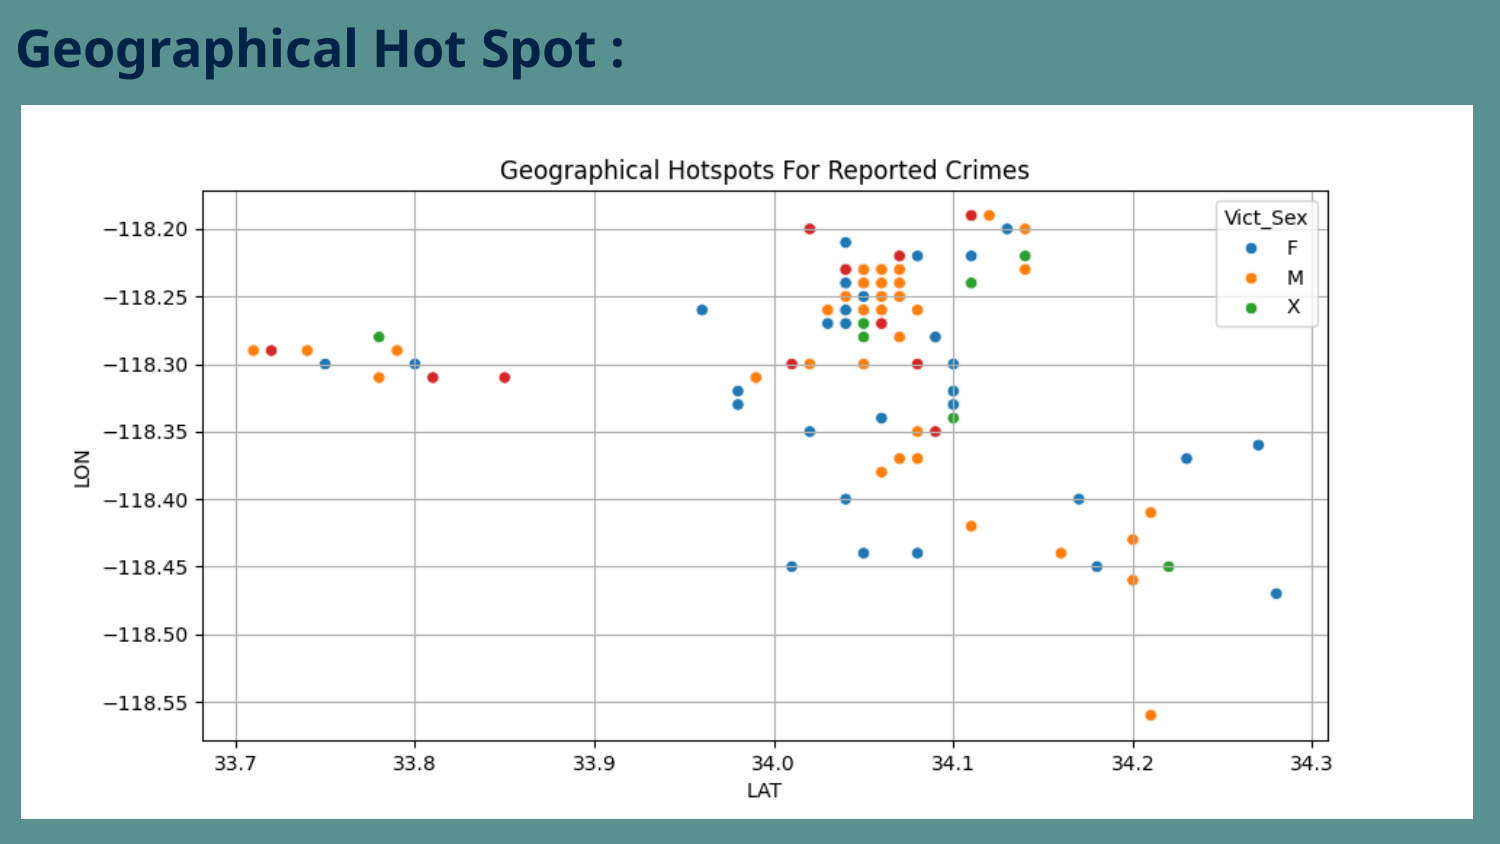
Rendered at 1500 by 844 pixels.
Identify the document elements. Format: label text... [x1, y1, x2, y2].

picture [21, 104, 1473, 819]
text_box Geographical Hot Spot : [0, 0, 700, 81]
